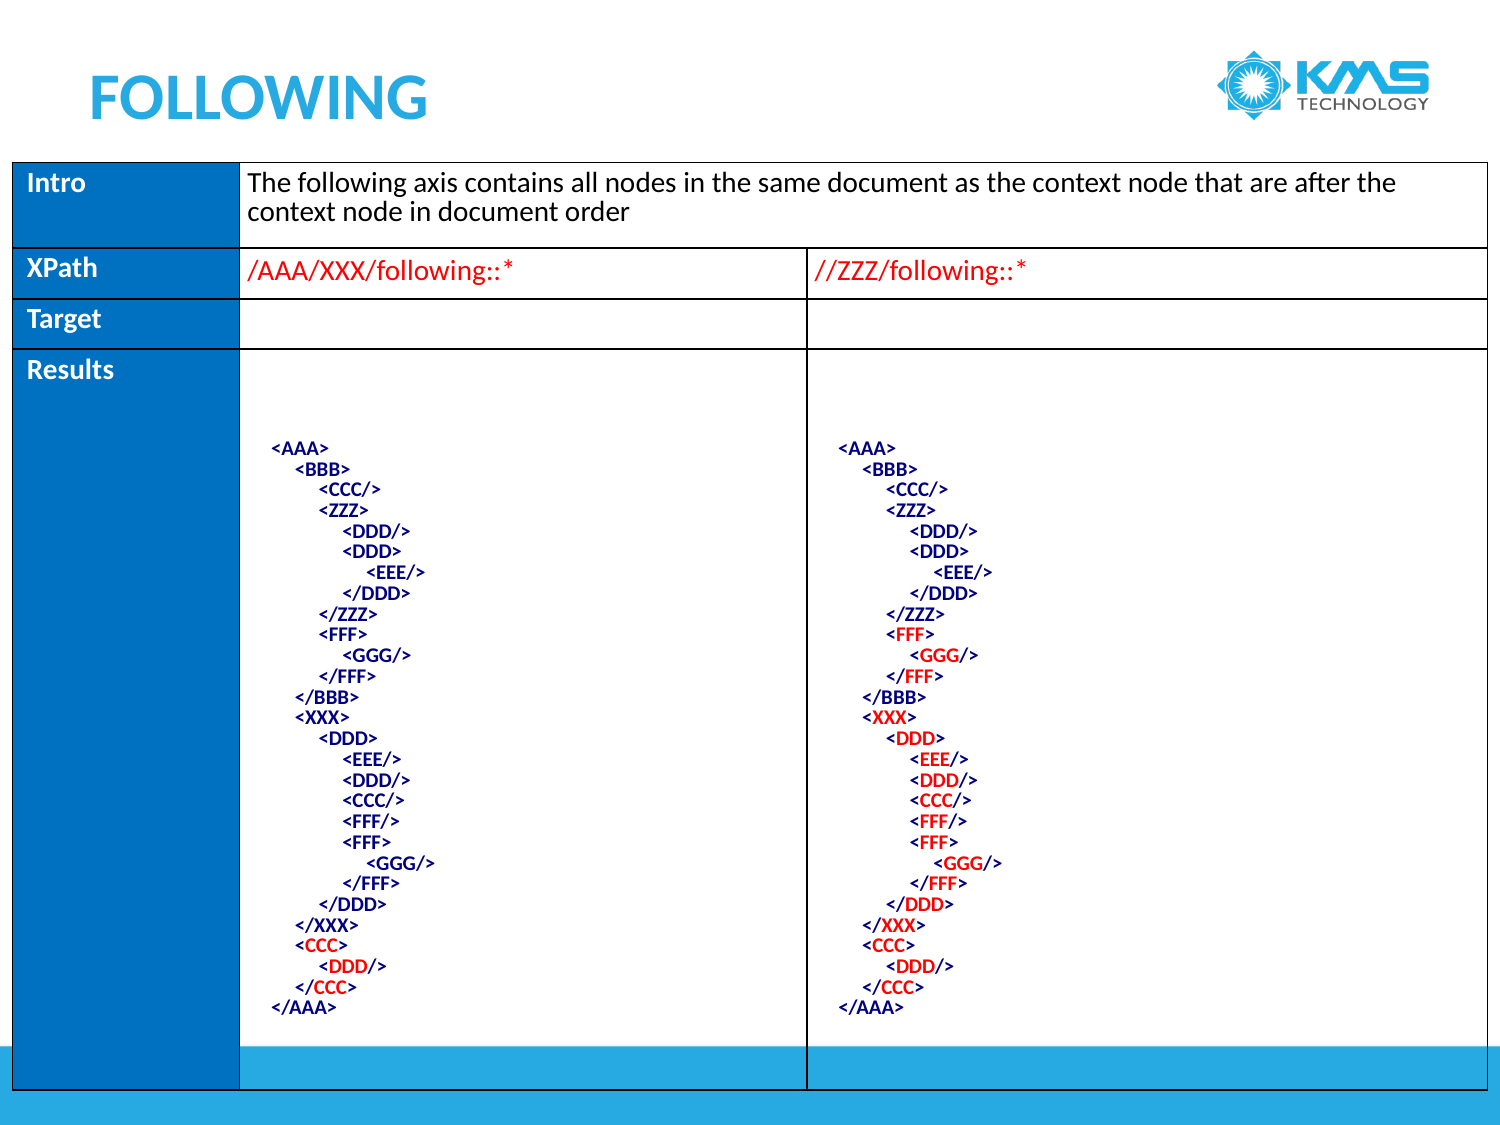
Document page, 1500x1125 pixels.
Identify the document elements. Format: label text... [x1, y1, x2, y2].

picture [1208, 45, 1436, 126]
table_cell Target [13, 300, 239, 348]
table_cell <AAA> <BBB> <CCC/> <ZZZ> <DDD/> <DDD> <EEE/> </DDD> </ZZZ> <FFF> <GGG/> </FFF> </BBB> <XXX> <DDD> <EEE/> <DDD/> <CCC/> <FFF/> <FFF> <GGG/> </FFF> </DDD> </XXX> <CCC> <DDD/> </CCC> </AAA> [240, 350, 806, 1089]
table_cell /AAA/XXX/following::* [240, 249, 806, 298]
table_cell <AAA> <BBB> <CCC/> <ZZZ> <DDD/> <DDD> <EEE/> </DDD> </ZZZ> <FFF> <GGG/> </FFF> </BBB> <XXX> <DDD> <EEE/> <DDD/> <CCC/> <FFF/> <FFF> <GGG/> </FFF> </DDD> </XXX> <CCC> <DDD/> </CCC> </AAA> [808, 350, 1487, 1089]
table_cell Results [13, 350, 239, 1089]
table_header Intro [13, 163, 239, 247]
table_cell XPath [13, 249, 239, 298]
table_cell [808, 300, 1487, 348]
title Following [75, 45, 1102, 150]
table_cell [240, 300, 806, 348]
table_cell //ZZZ/following::* [808, 249, 1487, 298]
table_header The following axis contains all nodes in the same document as the context node that are after the context node in document order [240, 163, 1487, 247]
